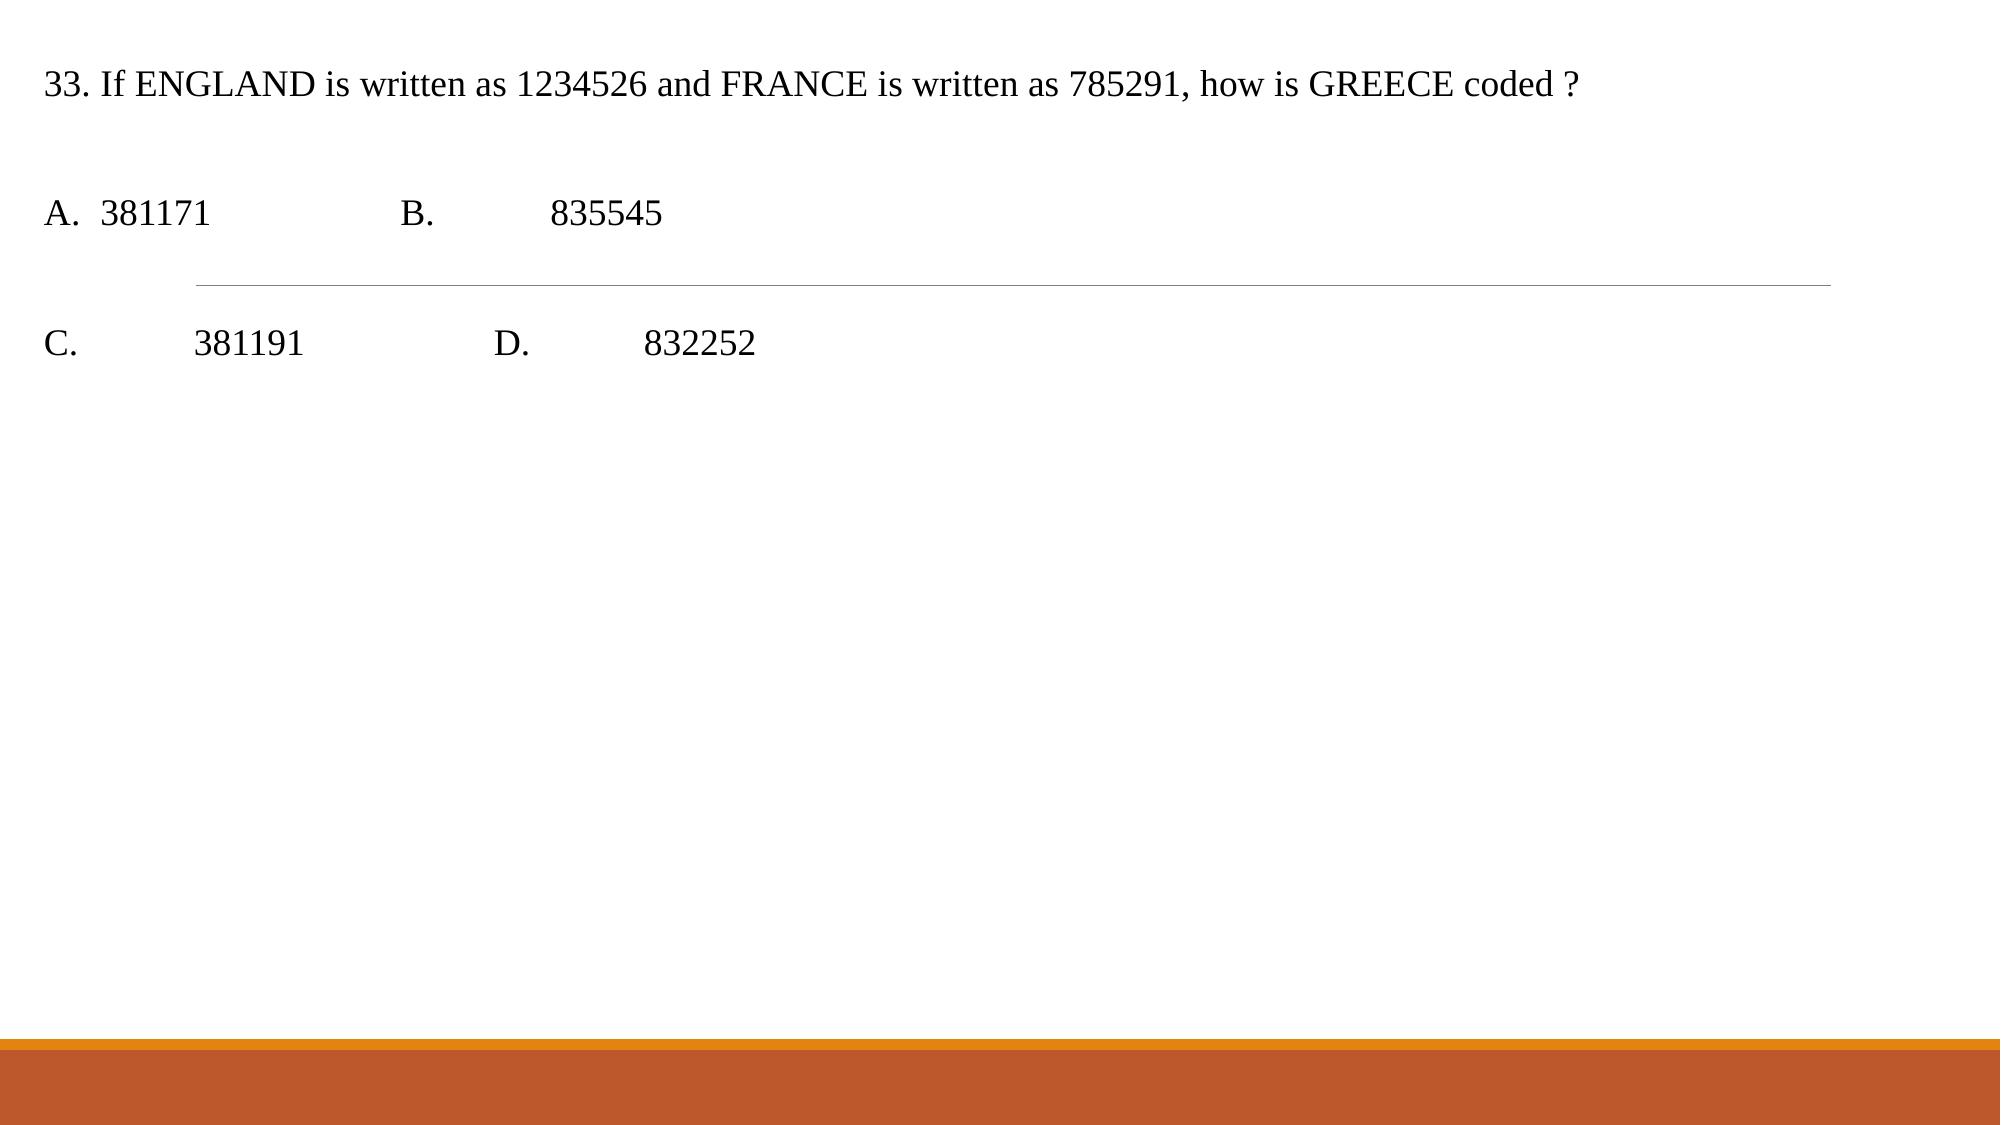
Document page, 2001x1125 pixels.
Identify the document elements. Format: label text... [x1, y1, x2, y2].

text_box 33. If ENGLAND is written as 1234526 and FRANCE is written as 785291, how is GREECE coded ? 381171 B. 835545 C. 381191 D. 832252 [29, 48, 1971, 371]
